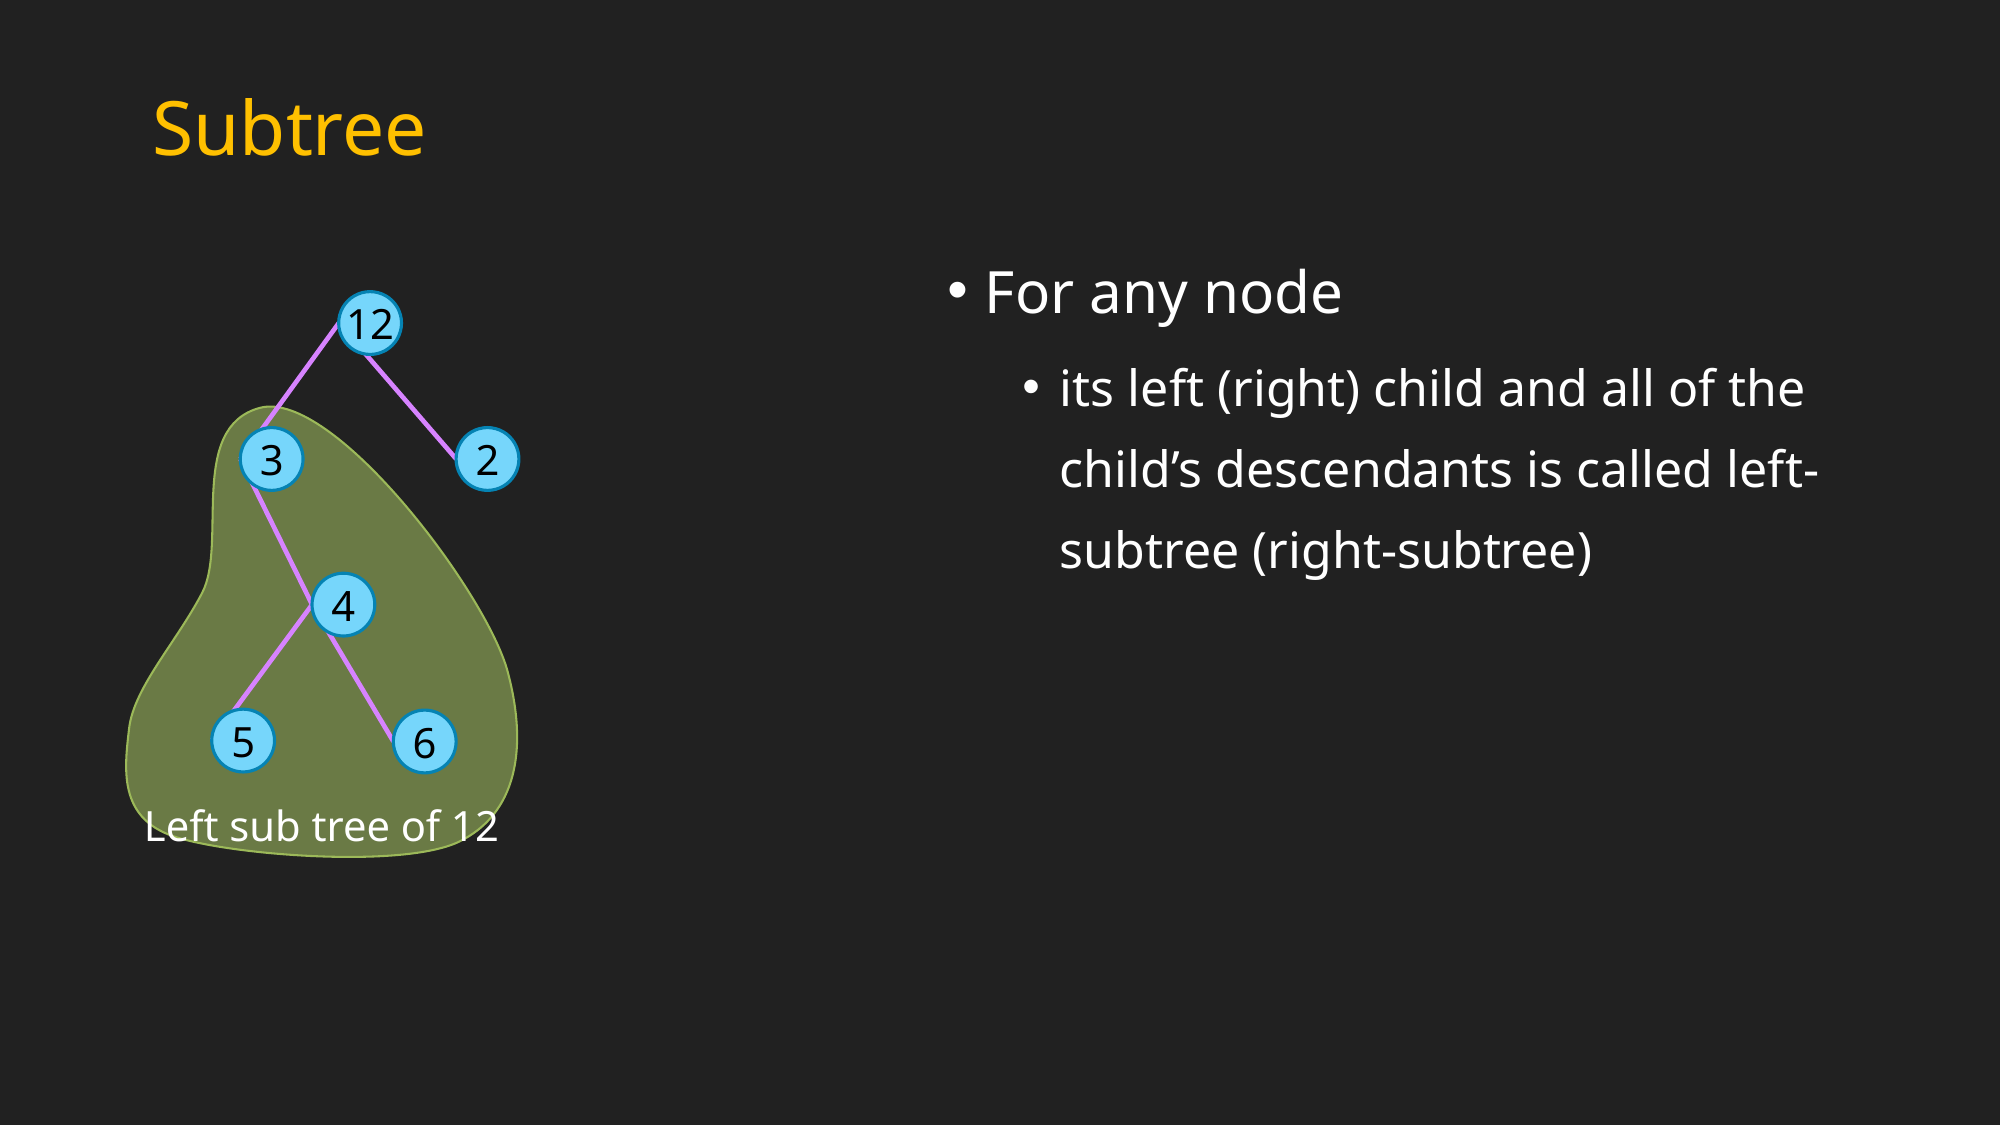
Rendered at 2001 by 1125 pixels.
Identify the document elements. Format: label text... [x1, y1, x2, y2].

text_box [243, 604, 343, 741]
title Subtree [137, 59, 1863, 202]
text_box Left sub tree of 12 [125, 405, 519, 858]
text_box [271, 322, 371, 459]
text_box 12 [337, 290, 404, 322]
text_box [271, 459, 344, 604]
text_box 5 [210, 707, 277, 774]
text_box 3 [238, 426, 271, 492]
text_box 4 [344, 571, 377, 604]
text_box 2 [454, 426, 521, 492]
list For any node its left (right) child and all of the child’s descendants is called left-subtree (right-subtree) [932, 222, 1863, 1046]
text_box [371, 322, 488, 459]
text_box 6 [391, 708, 458, 775]
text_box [343, 604, 425, 742]
